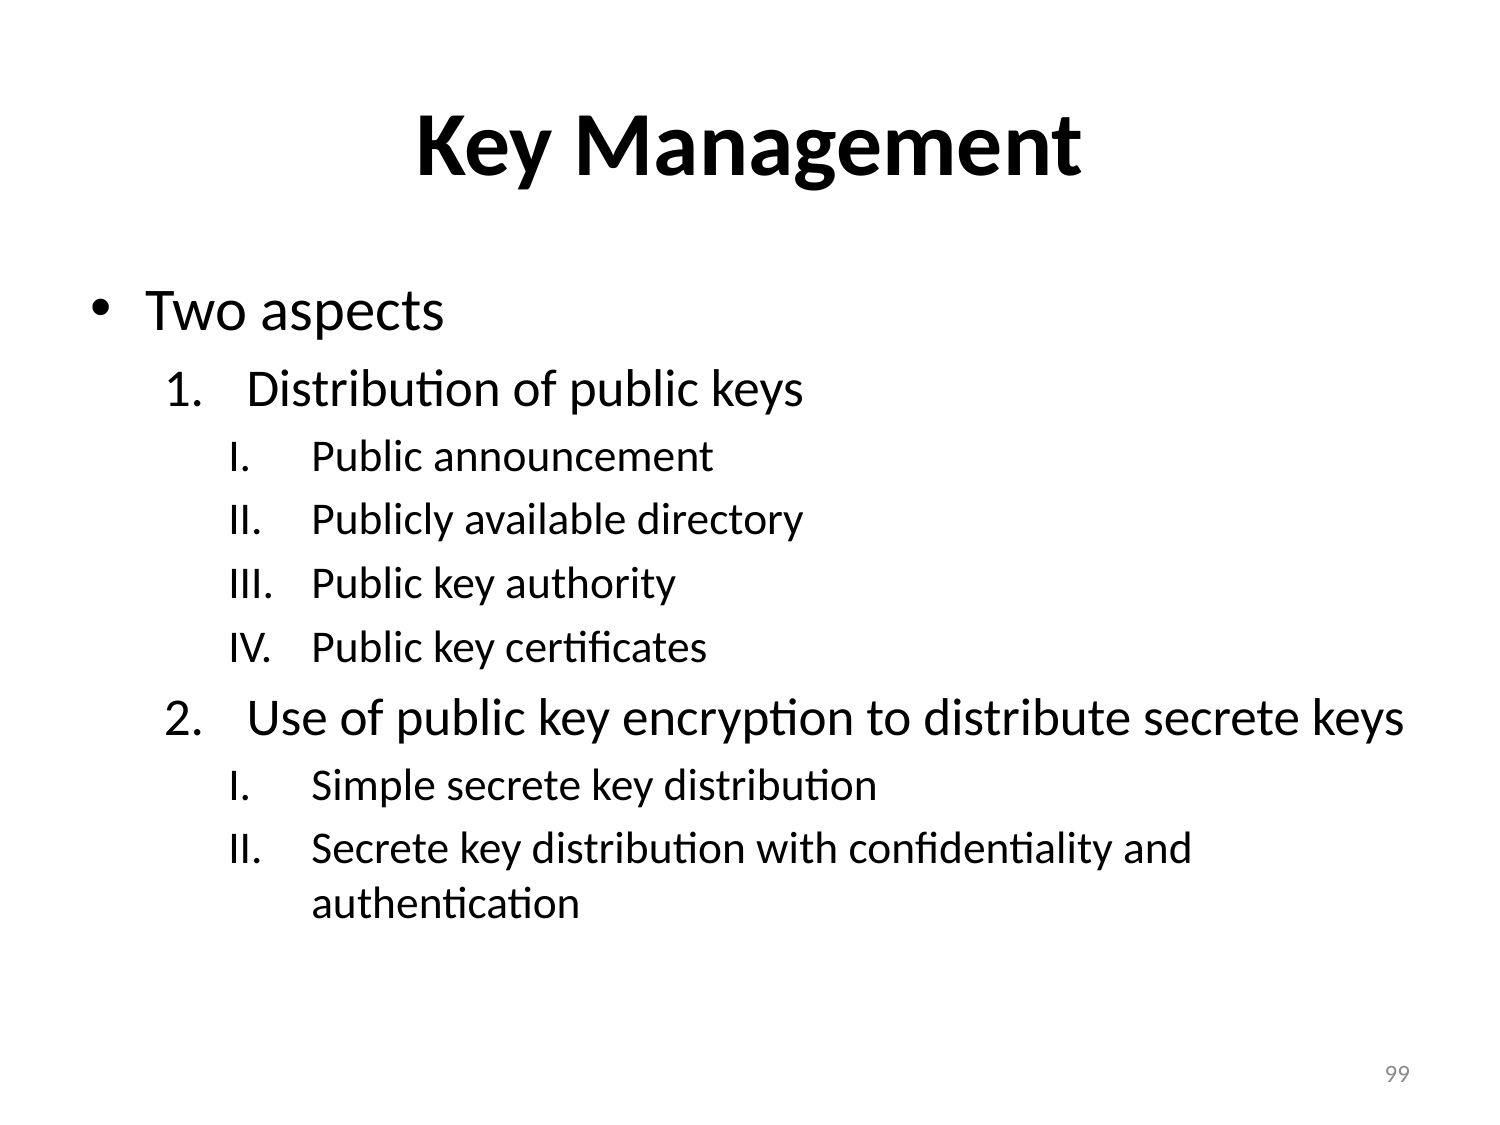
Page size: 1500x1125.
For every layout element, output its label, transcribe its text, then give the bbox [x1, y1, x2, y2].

list Two aspects Distribution of public keys Public announcement Publicly available directory Public key authority Public key certificates Use of public key encryption to distribute secrete keys Simple secrete key distribution Secrete key distribution with confidentiality and authentication [75, 262, 1425, 1005]
slide_number 99 [1074, 1042, 1425, 1103]
title Key Management [75, 45, 1425, 233]
